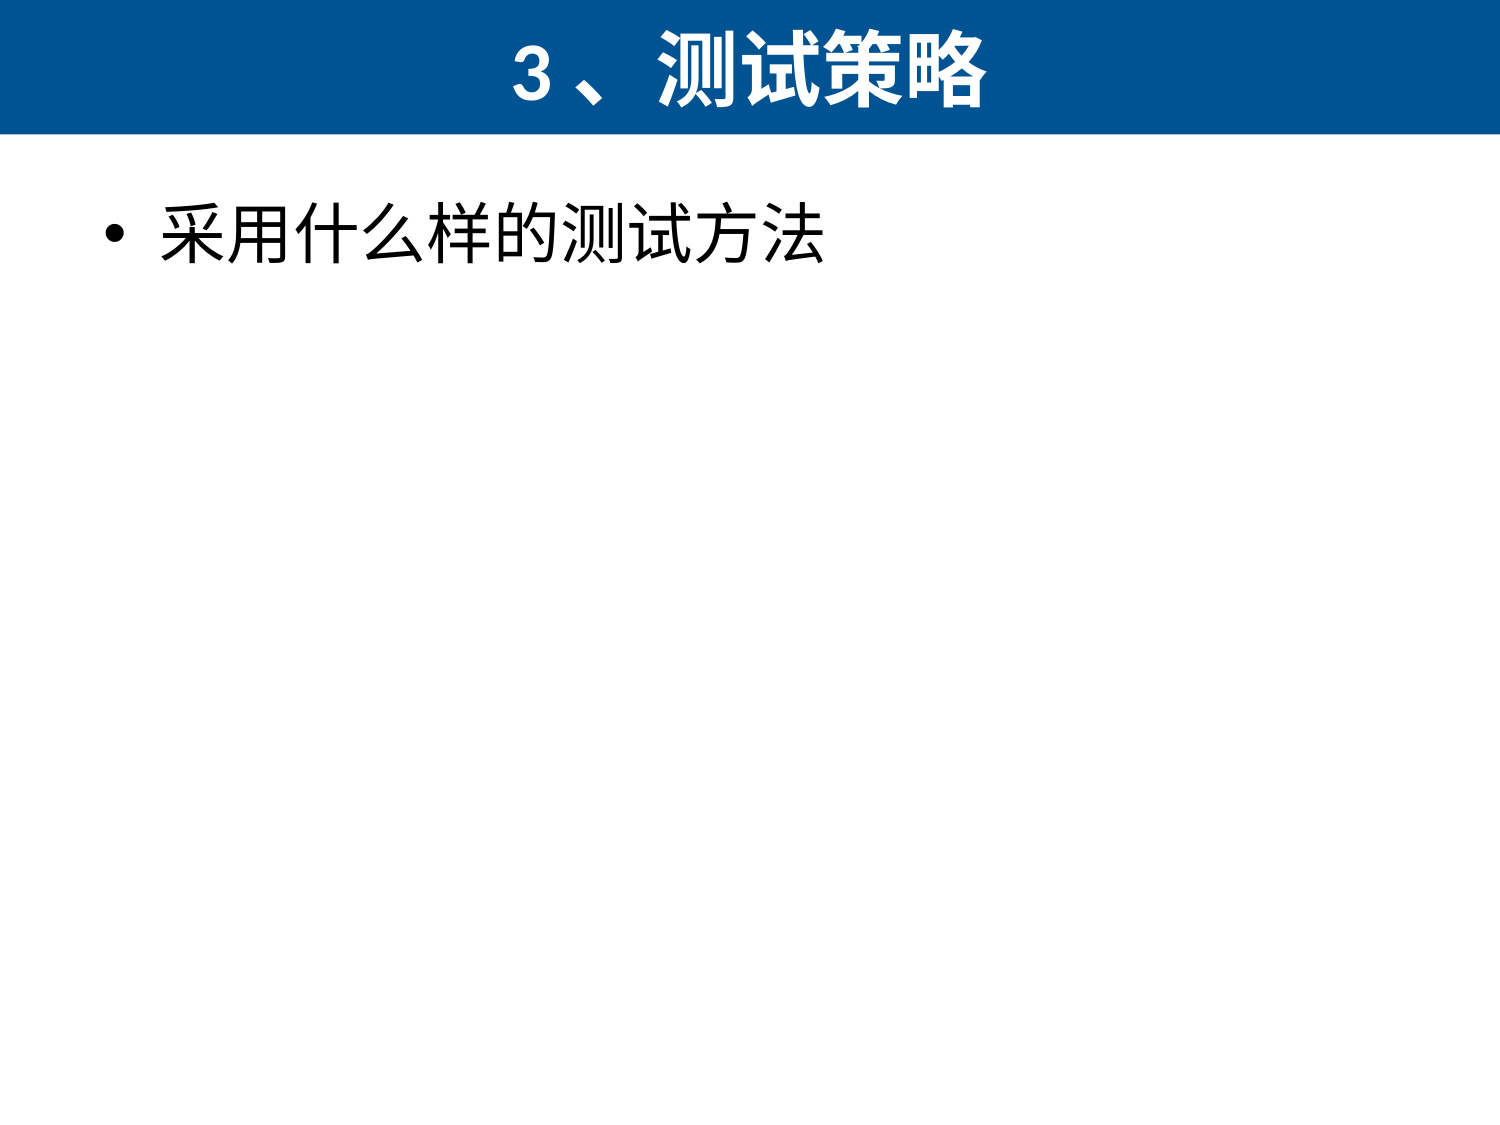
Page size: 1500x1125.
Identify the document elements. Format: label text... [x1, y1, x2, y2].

title 3、测试策略 [0, 0, 1500, 135]
list 采用什么样的测试方法 [88, 184, 1439, 927]
